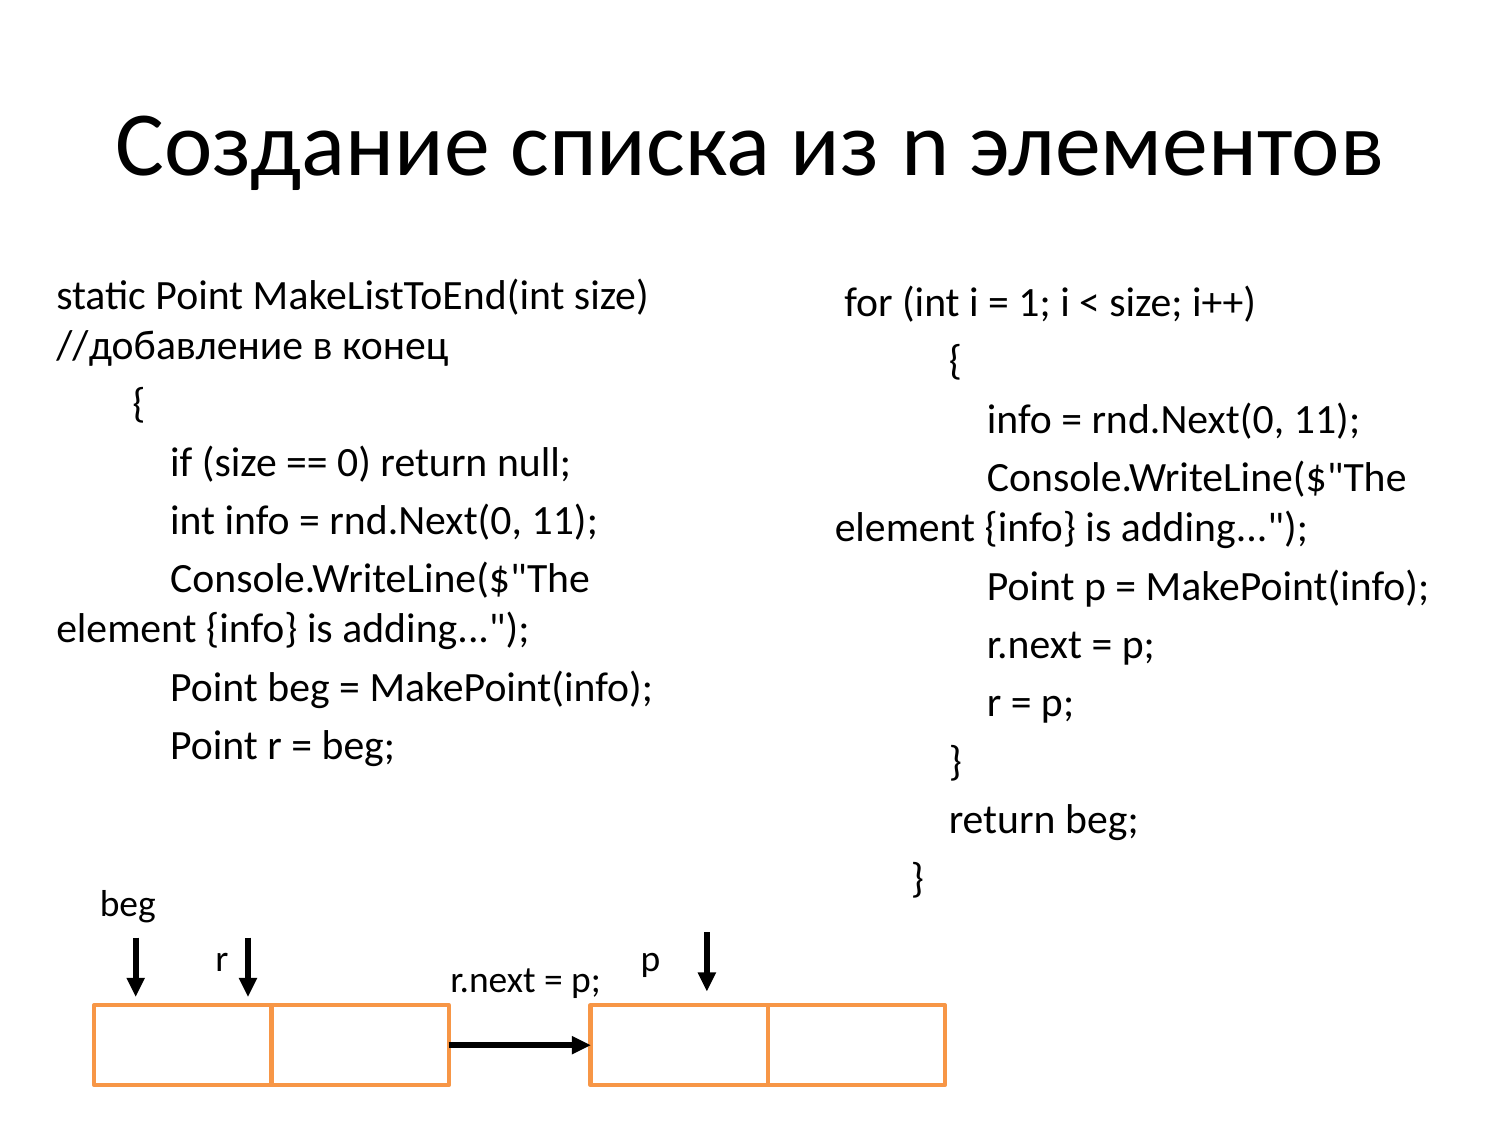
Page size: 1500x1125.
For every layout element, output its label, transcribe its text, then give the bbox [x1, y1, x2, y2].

text_box [766, 1003, 947, 1087]
text_box r [200, 926, 449, 987]
text_box r.next = p; [427, 947, 617, 1008]
text_box beg [84, 871, 333, 932]
list static Point MakeListToEnd(int size) //добавление в конец { if (size == 0) return null; int info = rnd.Next(0, 11); Console.WriteLine($"The element {info} is adding..."); Point beg = MakePoint(info); Point r = beg; [41, 260, 751, 1123]
text_box [92, 1003, 269, 1087]
text_box [588, 1003, 766, 1087]
title Создание списка из n элементов [75, 45, 1425, 233]
text_box p [625, 926, 874, 987]
list for (int i = 1; i < size; i++) { info = rnd.Next(0, 11); Console.WriteLine($"The element {info} is adding..."); Point p = MakePoint(info); r.next = p; r = p; } return beg; } [819, 267, 1483, 929]
text_box [269, 1003, 451, 1087]
